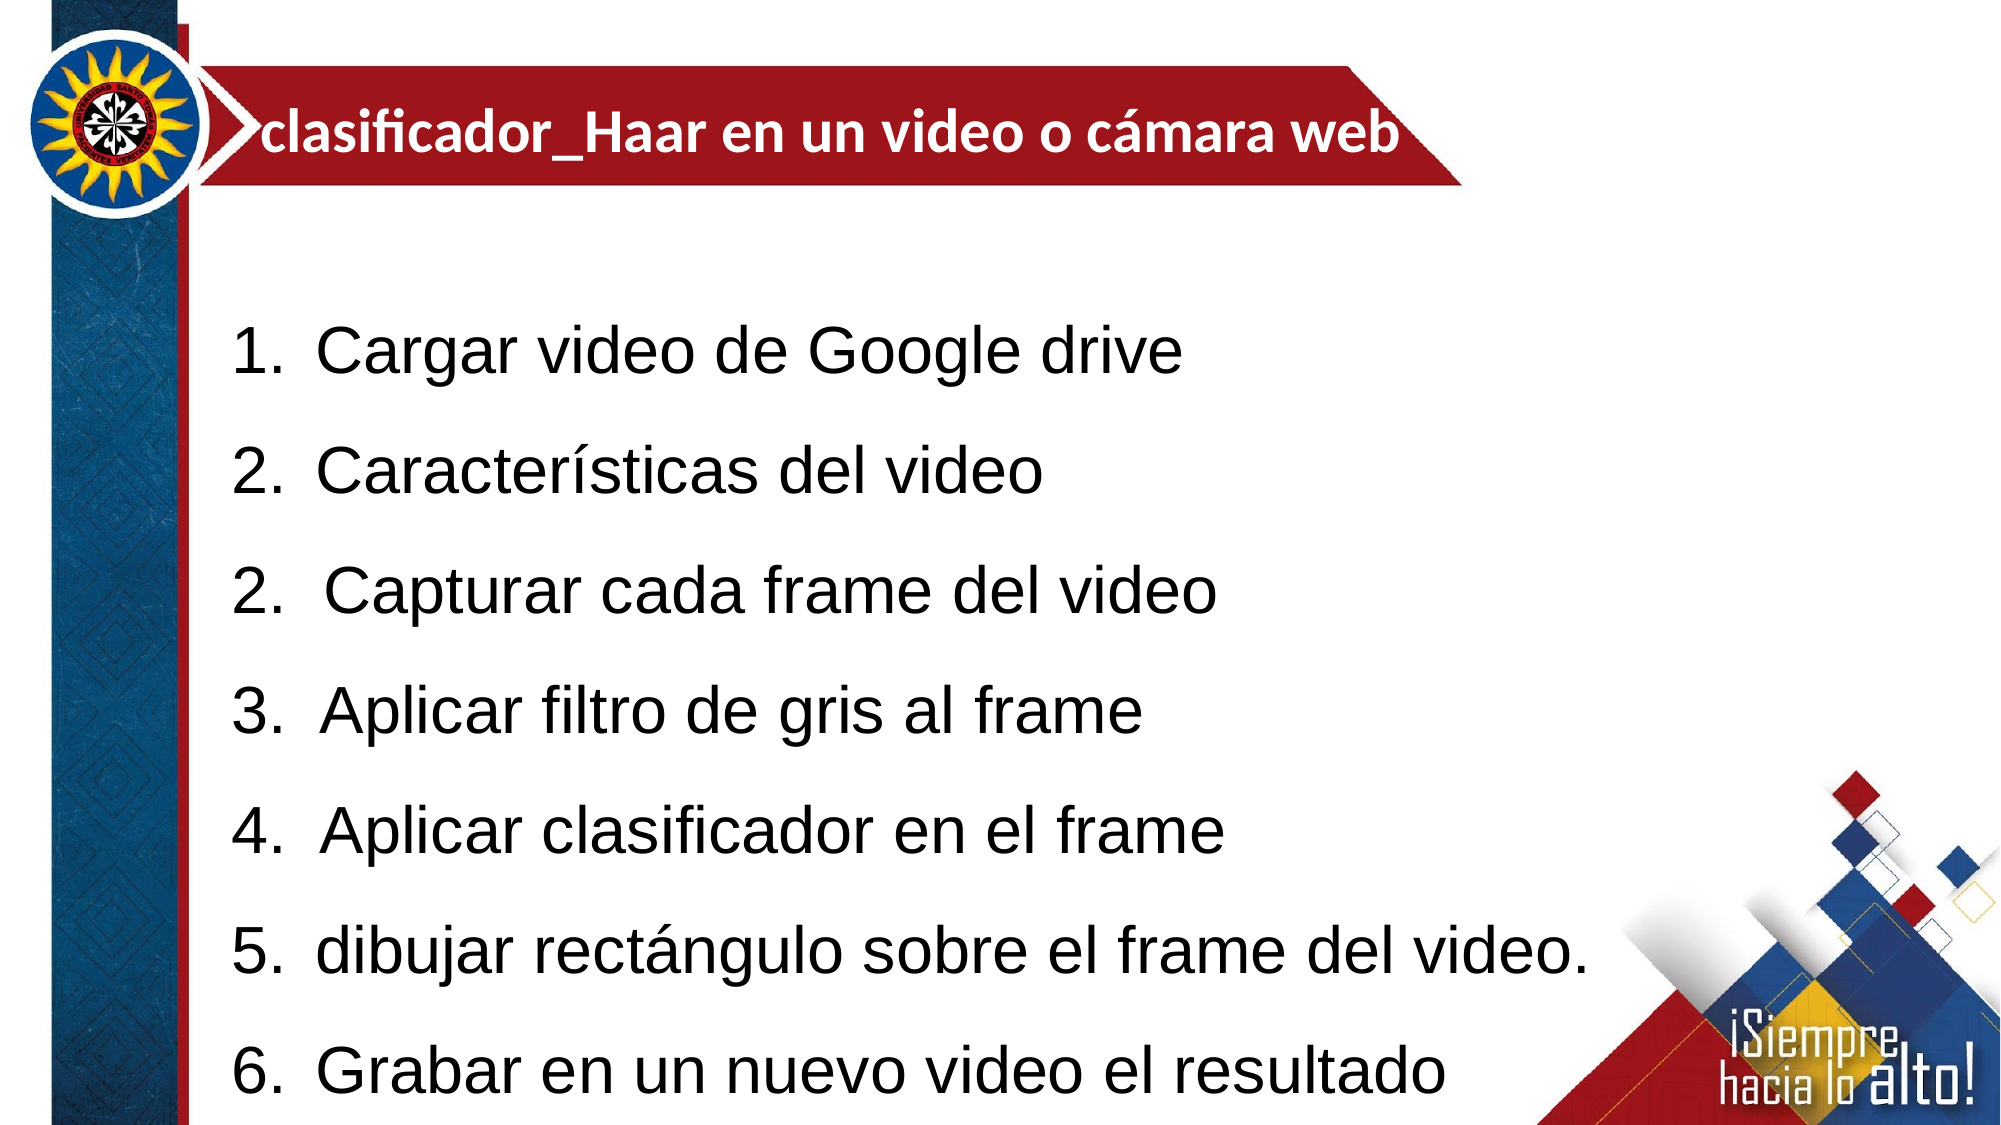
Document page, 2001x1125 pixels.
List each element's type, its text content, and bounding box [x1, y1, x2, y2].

picture [0, 0, 2001, 1125]
text_box Cargar video de Google drive Características del video 2. Capturar cada frame del video 3. Aplicar filtro de gris al frame 4. Aplicar clasificador en el frame dibujar rectángulo sobre el frame del video. Grabar en un nuevo video el resultado [216, 259, 1657, 1115]
text_box clasificador_Haar en un video o cámara web [245, 82, 1451, 173]
